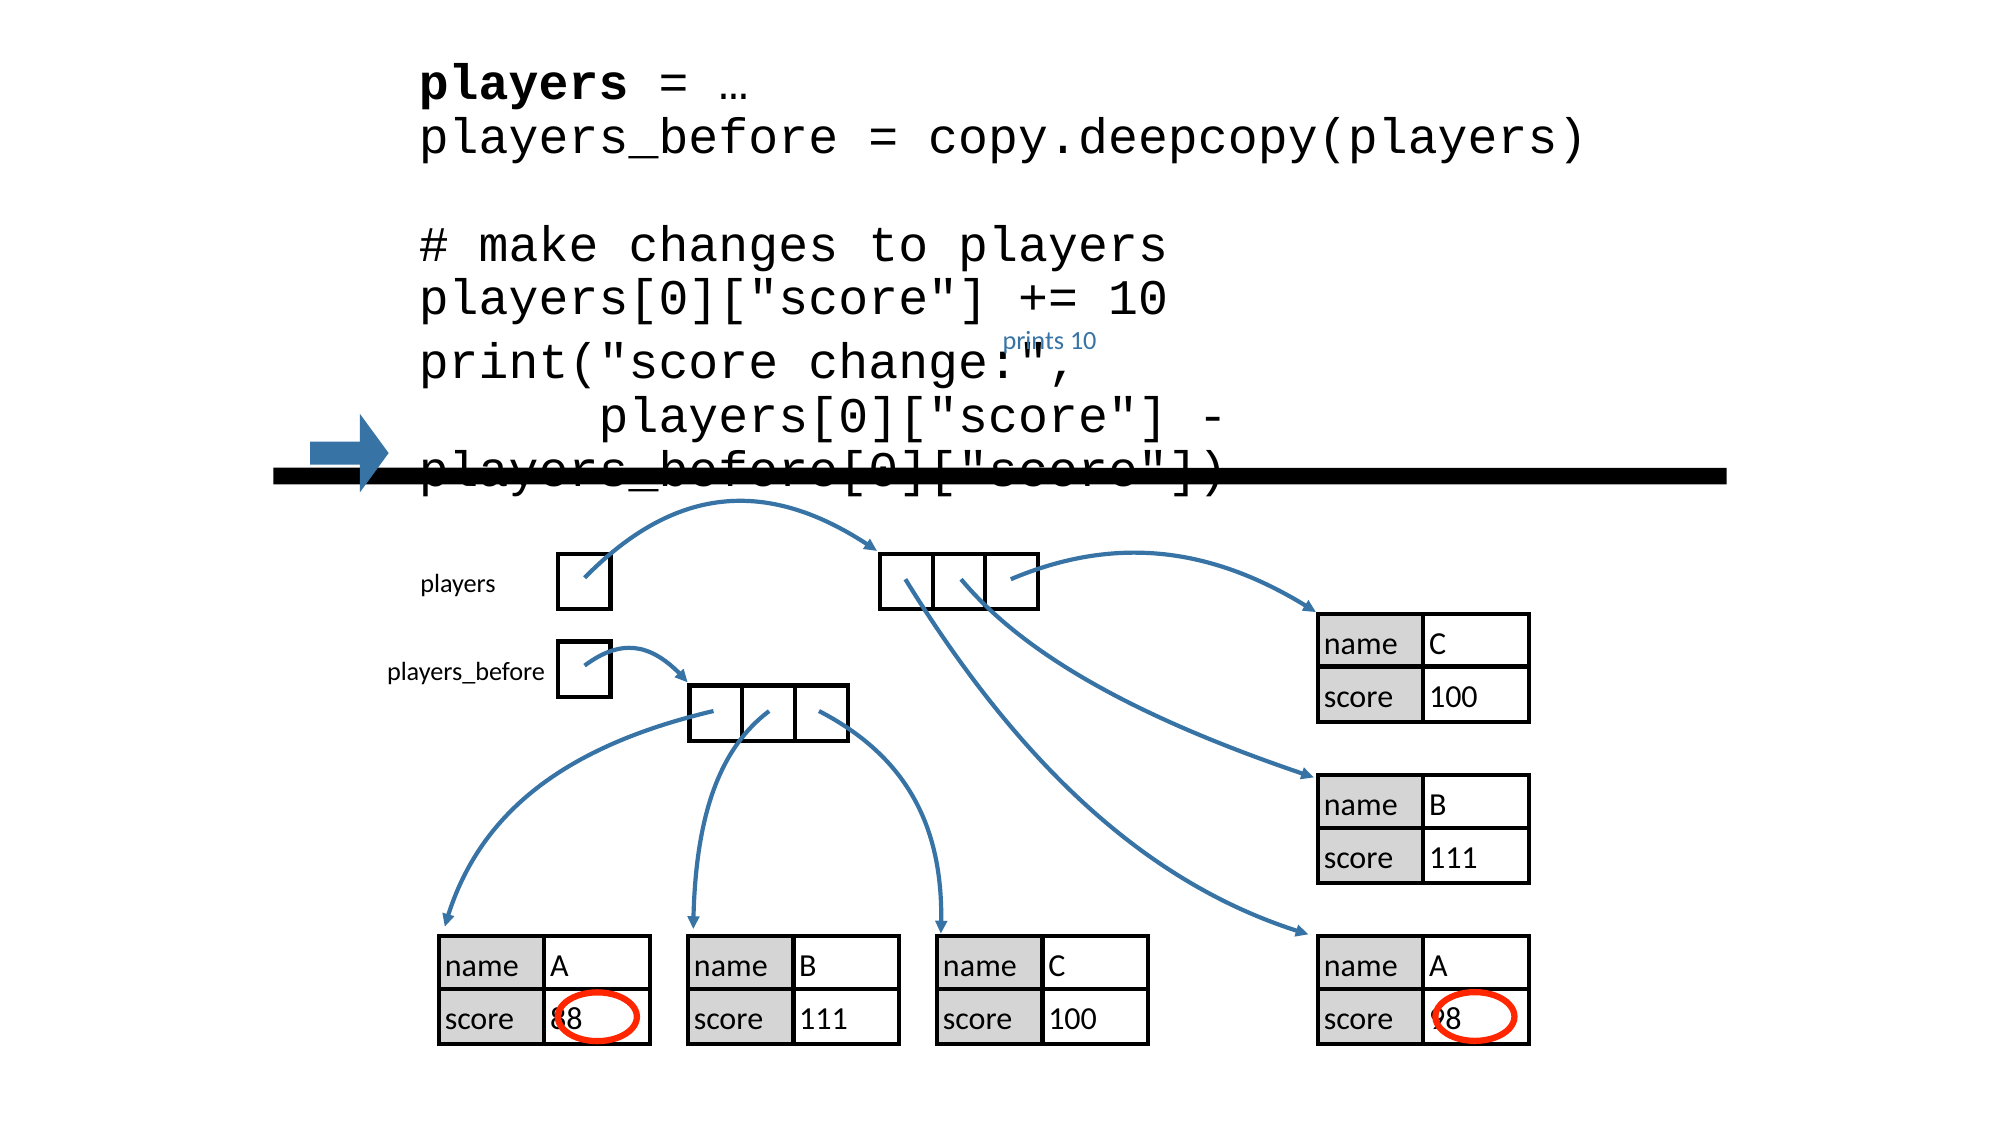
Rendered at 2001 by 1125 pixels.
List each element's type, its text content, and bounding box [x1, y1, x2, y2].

list players = … players_before = copy.deepcopy(players) # make changes to players players[0]["score"] += 10 print("score change:", players[0]["score"] - players_before[0]["score"]) [403, 48, 1685, 476]
text_box [905, 579, 1309, 937]
text_box C [1042, 936, 1149, 988]
text_box score [1317, 666, 1423, 723]
text_box 100 [1042, 988, 1149, 1045]
text_box [310, 413, 389, 493]
text_box [960, 579, 1314, 780]
text_box name [687, 936, 793, 988]
text_box [879, 553, 932, 610]
text_box name [438, 936, 544, 988]
text_box 100 [1423, 666, 1530, 723]
text_box 88 [544, 988, 651, 1045]
text_box [687, 711, 770, 929]
text_box 98 [1423, 988, 1530, 1045]
text_box name [1317, 936, 1423, 988]
text_box [818, 710, 948, 934]
text_box score [936, 988, 1042, 1045]
text_box [557, 992, 637, 1042]
text_box [557, 553, 611, 610]
text_box score [438, 988, 544, 1045]
text_box players_before [381, 647, 551, 691]
text_box players [414, 559, 502, 604]
text_box prints 10 [996, 317, 1103, 361]
text_box [557, 641, 611, 698]
text_box 111 [793, 988, 900, 1045]
text_box [985, 553, 1039, 610]
text_box [794, 685, 848, 742]
text_box A [1423, 936, 1530, 988]
text_box [1435, 992, 1515, 1041]
text_box B [793, 936, 900, 988]
list players = … players_before = copy.deepcopy(players) # make changes to players players[0]["score"] += 10 print("score change:", players[0]["score"] - players_before[0]["score"]) [403, 477, 1685, 510]
text_box name [1317, 774, 1423, 827]
text_box [932, 553, 985, 610]
text_box 111 [1423, 827, 1530, 884]
text_box name [1317, 613, 1423, 666]
text_box score [687, 988, 793, 1045]
text_box name [936, 936, 1042, 988]
text_box score [1317, 988, 1423, 1045]
text_box [584, 500, 877, 578]
text_box [742, 685, 794, 742]
text_box [1010, 552, 1316, 612]
text_box B [1423, 774, 1530, 827]
text_box score [1317, 827, 1423, 884]
text_box [442, 710, 714, 927]
text_box A [544, 936, 651, 988]
text_box C [1423, 613, 1530, 666]
text_box [689, 685, 742, 742]
text_box [584, 647, 688, 683]
